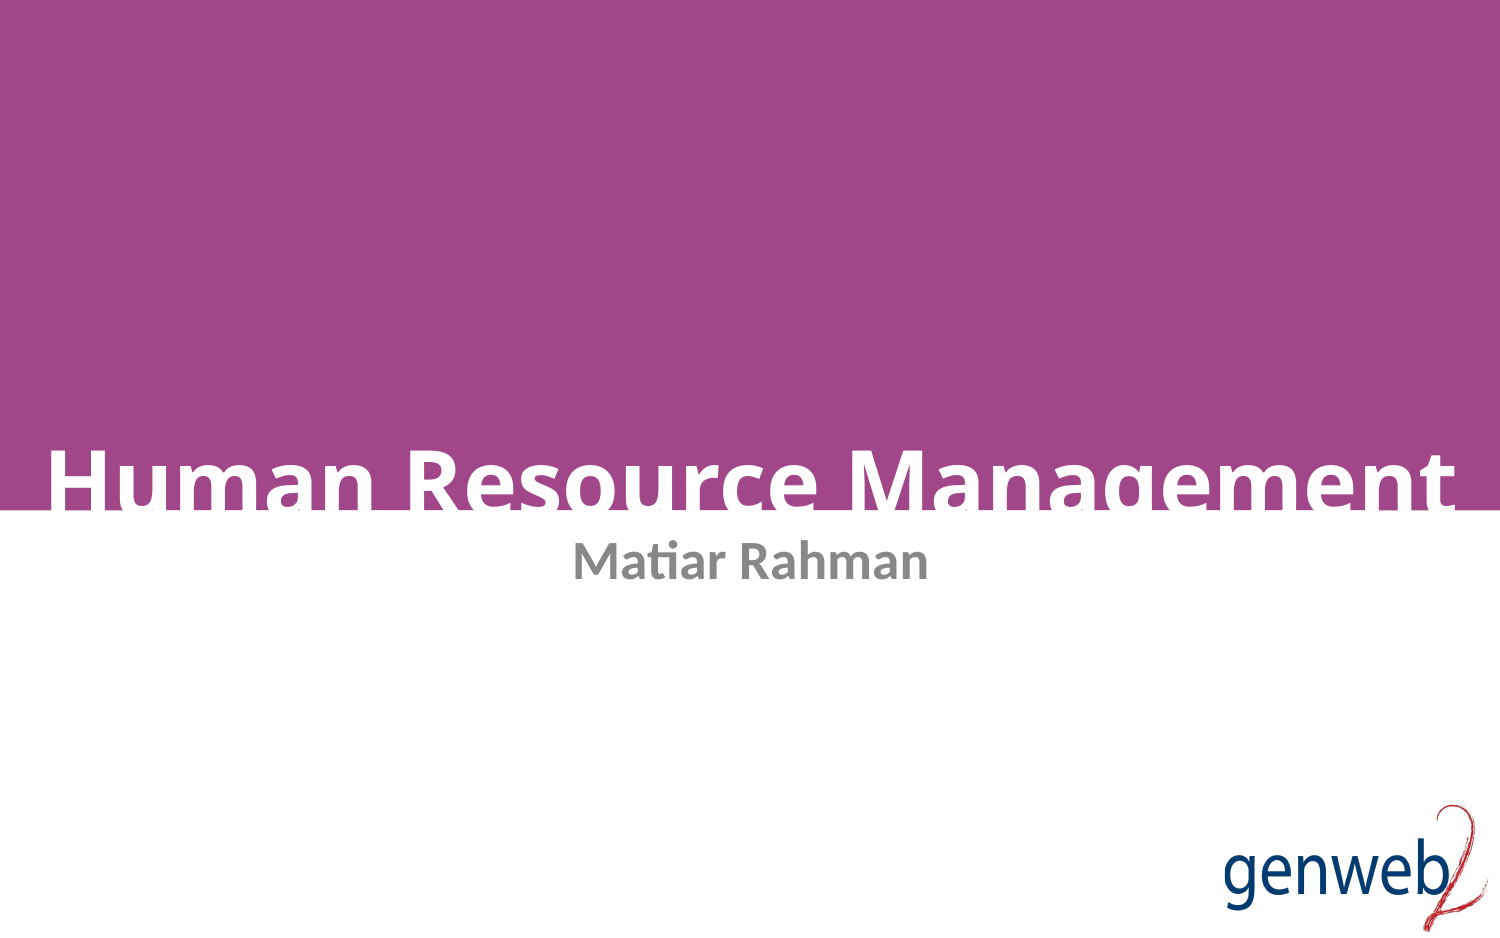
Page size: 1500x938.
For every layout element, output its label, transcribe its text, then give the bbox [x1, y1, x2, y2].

text_box Human Resource Management [11, 413, 1488, 536]
text_box [125, 536, 1376, 938]
text_box Matiar Rahman [546, 523, 954, 591]
picture [1224, 803, 1489, 932]
text_box [0, 0, 1500, 511]
